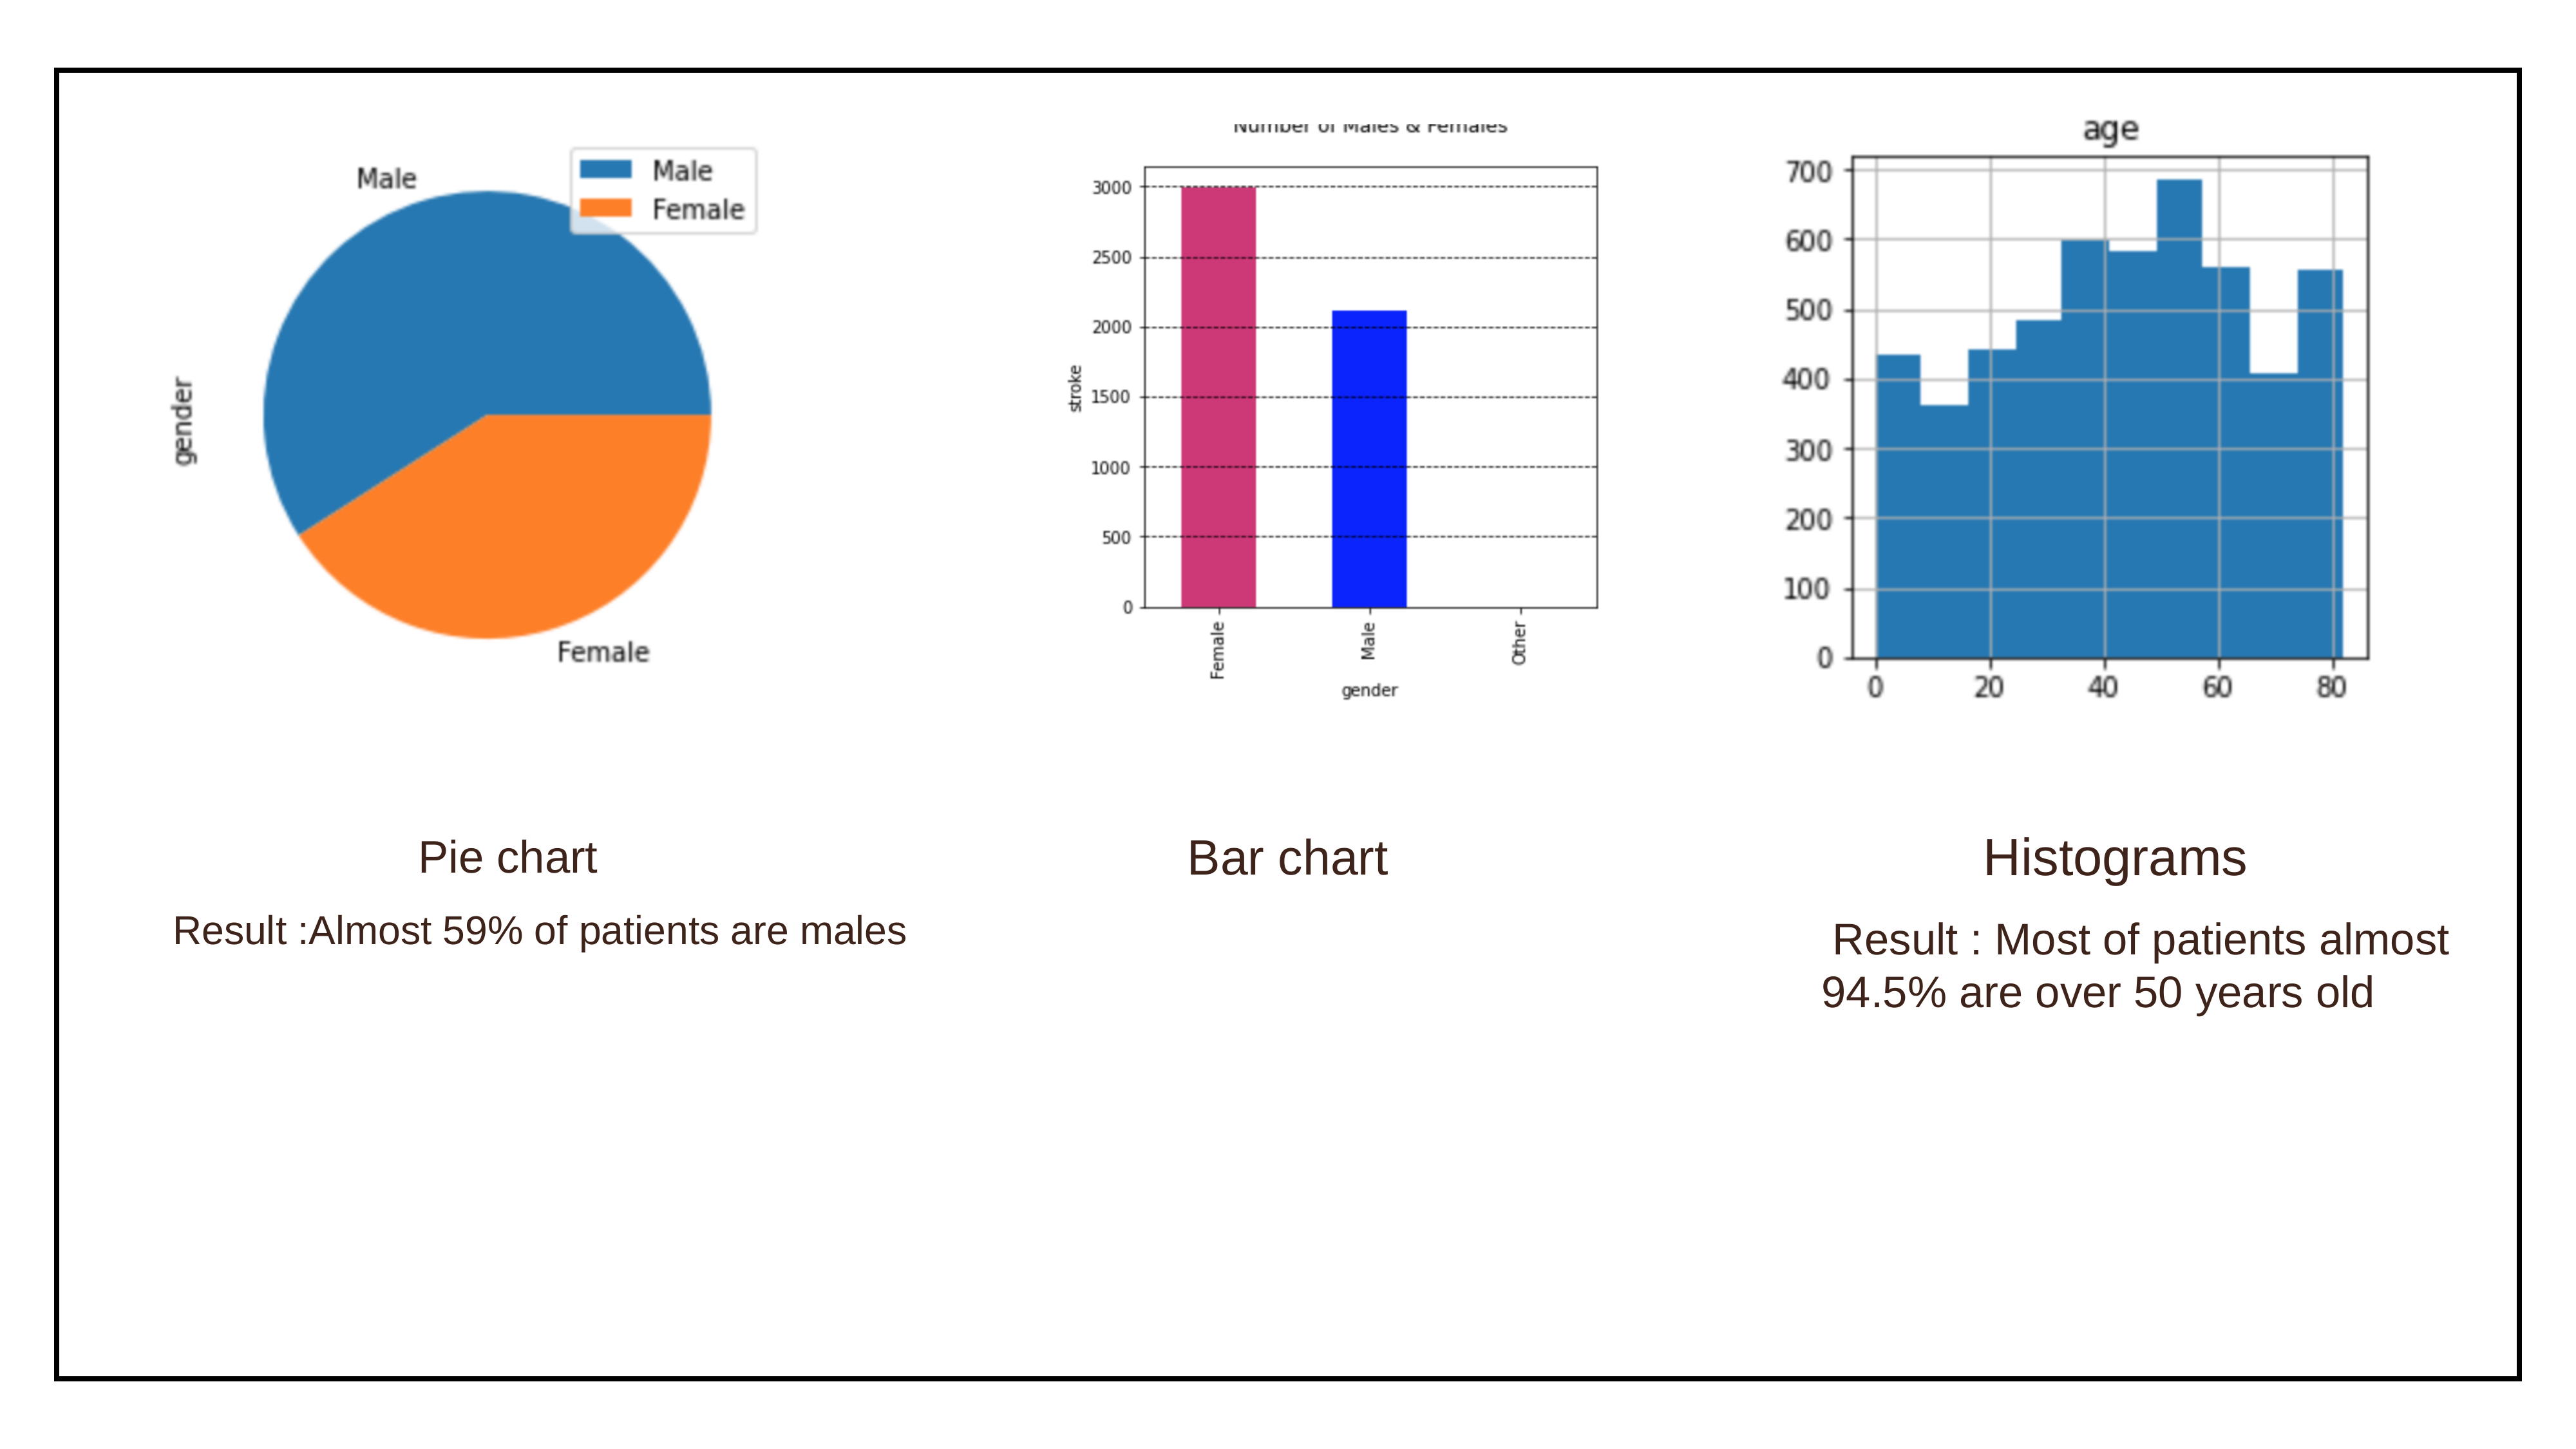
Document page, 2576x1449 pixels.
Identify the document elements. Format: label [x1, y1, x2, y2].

picture [1032, 124, 1675, 724]
text_box [2520, 905, 2524, 1022]
picture [1759, 110, 2415, 737]
text_box [56, 70, 2520, 1379]
picture [89, 124, 913, 724]
